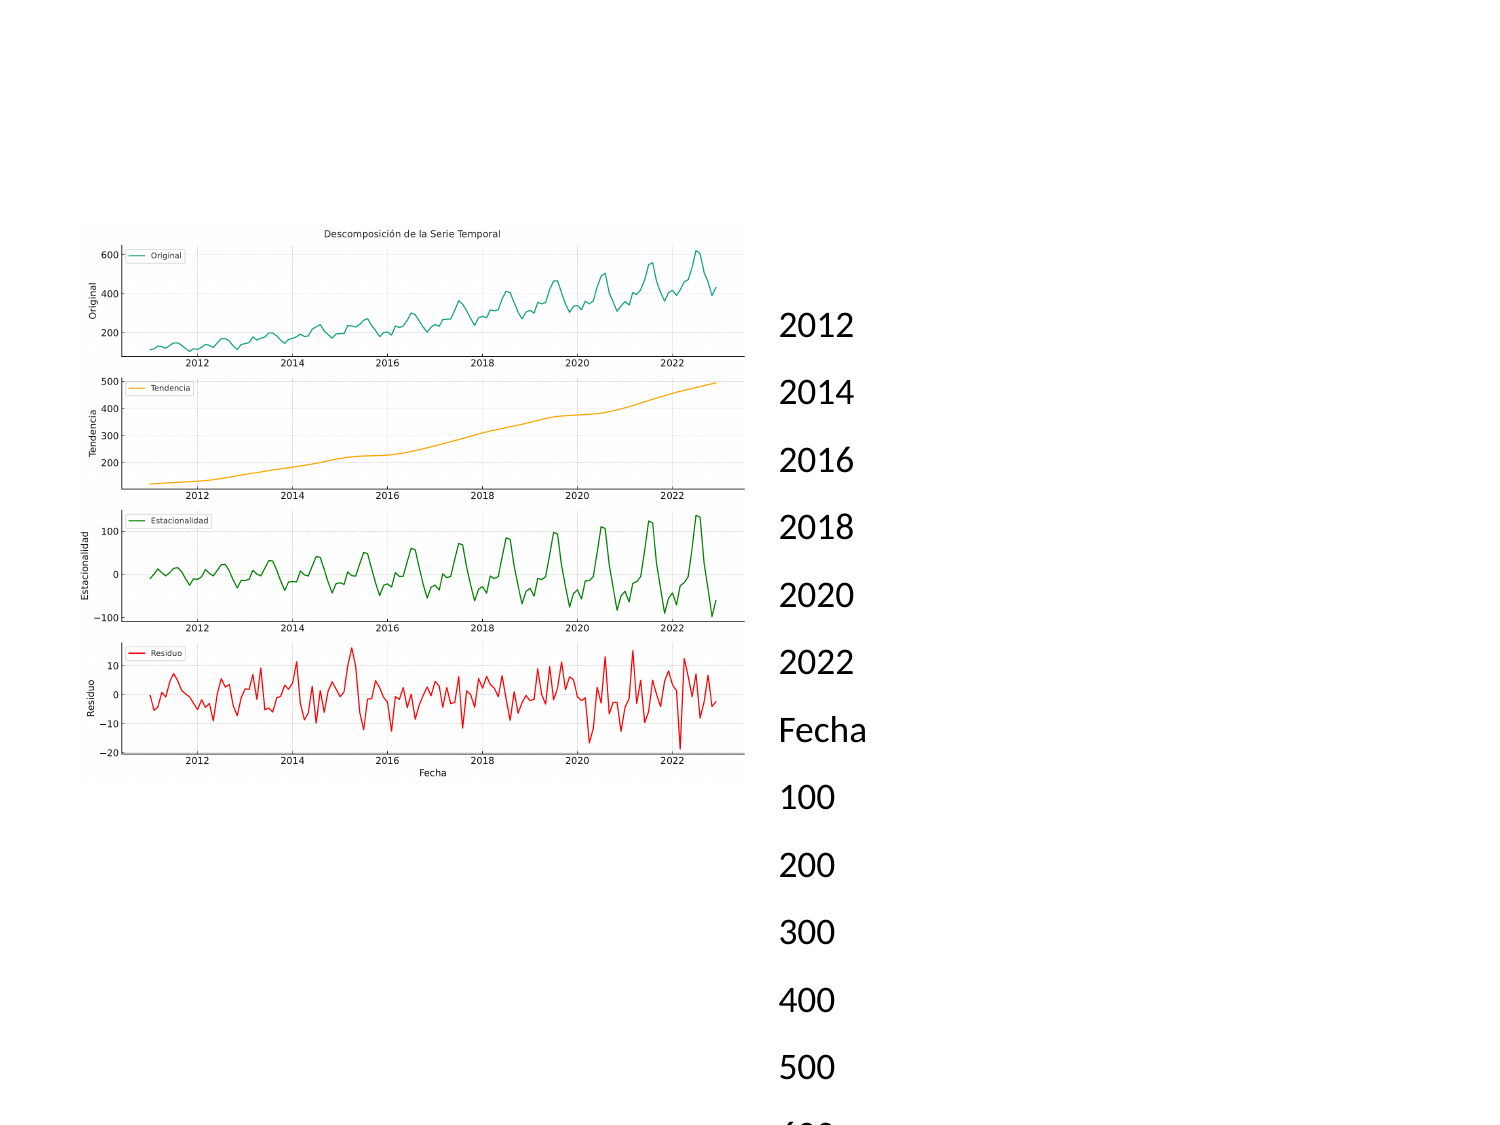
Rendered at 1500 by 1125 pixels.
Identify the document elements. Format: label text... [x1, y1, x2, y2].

text_box 2012 2014 2016 2018 2020 2022 Fecha 100 200 300 400 500 600 Valor de y Gráfico de la Serie Temporal 2012 2014 2016 2018 2020 2022 200 400 600 Original Original 2012 2014 2016 2018 2020 2022 200 300 400 500 Tendencia Tendencia 2012 2014 2016 2018 2020 2022 100 0 100 Estacionalidad Estacionalidad 2012 2014 2016 2018 2020 2022 Fecha 20 10 0 10 Residuo Residuo Descomposición de la Serie Temporal 2011 2012 2013 2014 2015 2016 2017 2018 2019 2020 2021 2022 Año 100 200 300 400 500 600 Valor Boxplot Agrupado por Año Ene Feb Mar Abr May Jun Jul Ago Sep Oct Nov Dic Mes 100 200 300 400 500 600 Valor Boxplot Agregado por Mes (Todos los años) 4.8 5.0 5.2 5.4 5.6 5.8 6.0 Log de la Mediana 3.00 3.25 3.50 3.75 4.00 4.25 4.50 Log de la Dispersión Intercuartílica Gráfico de Dispersión vs Nivel Regresión lineal (pendiente=1.31) Datos 2011 2012 2013 2014 2015 2016 2017 2018 2019 2020 2021 2022 Año Ene Feb Mar Abr May Jun Jul Ago Sep Oct Nov Dic Mes 112 115 145 171 196 204 242 284 315 340 360 417 118 126 150 180 196 188 233 277 301 318 342 391 132 141 178 193 236 235 267 317 356 362 406 419 129 135 163 181 235 227 269 313 348 348 396 461 121 125 172 183 229 234 270 318 355 363 420 472 135 149 178 218 243 264 315 374 422 435 472 535 148 170 199 230 264 302 364 413 465 491 548 622 148 170 199 242 272 293 347 405 467 505 559 606 136 158 184 209 237 259 312 355 404 404 463 508 119 133 162 191 211 229 274 306 347 359 407 461 104 114 146 172 180 203 237 271 305 310 362 390 118 140 166 194 201 229 278 306 336 337 405 432 Gráfico de Calor de la Estacionalidad Mensual 200 300 400 500 600 [763, 224, 1487, 1125]
picture [74, 224, 751, 784]
